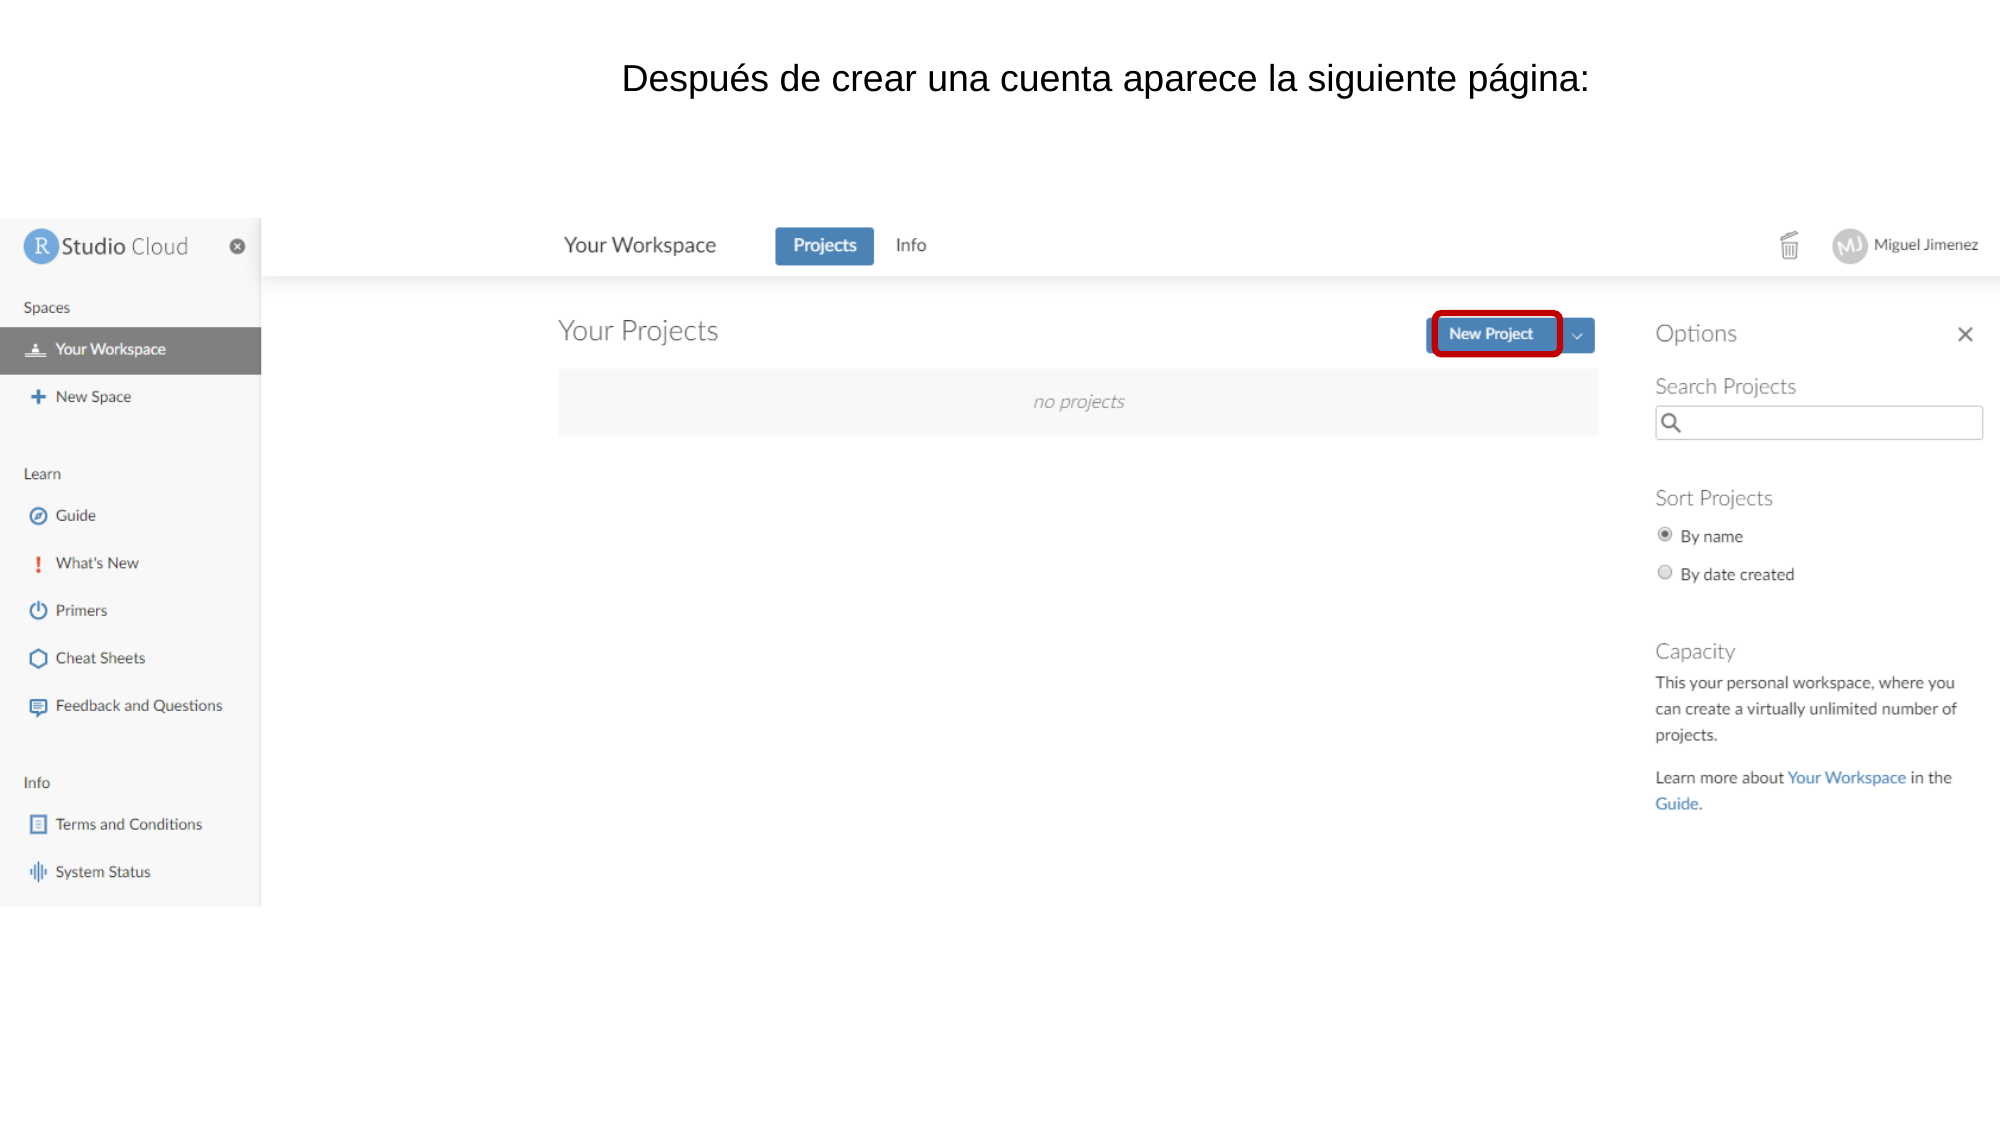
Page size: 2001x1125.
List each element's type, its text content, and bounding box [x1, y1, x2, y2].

picture [0, 217, 2000, 907]
text_box Después de crear una cuenta aparece la siguiente página: [448, 46, 1764, 107]
